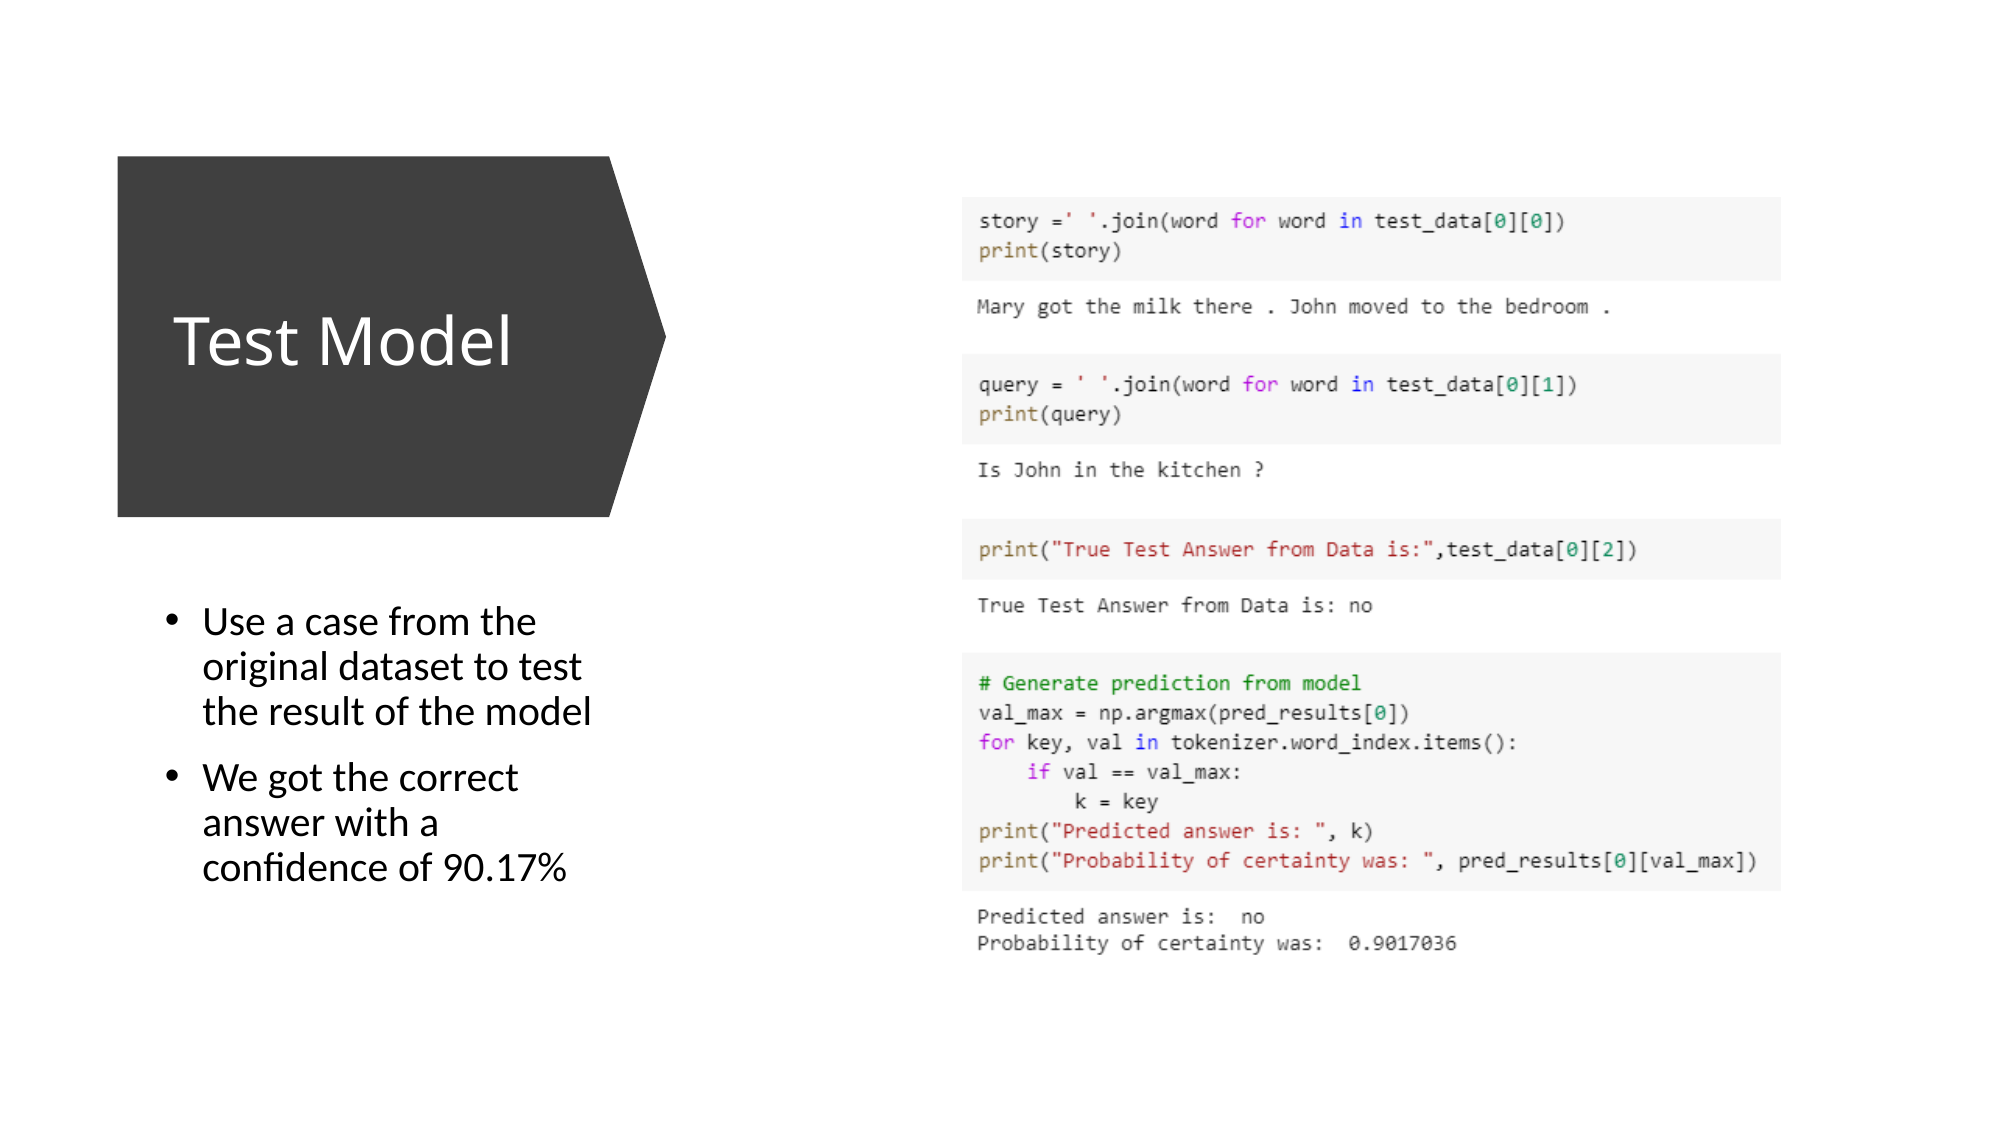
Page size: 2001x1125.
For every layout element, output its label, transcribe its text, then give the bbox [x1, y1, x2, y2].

list Use a case from the original dataset to test the result of the model We got the correct answer with a confidence of 90.17% [149, 591, 634, 990]
text_box [116, 155, 668, 519]
picture [962, 197, 1781, 969]
title Test Model [158, 197, 597, 490]
